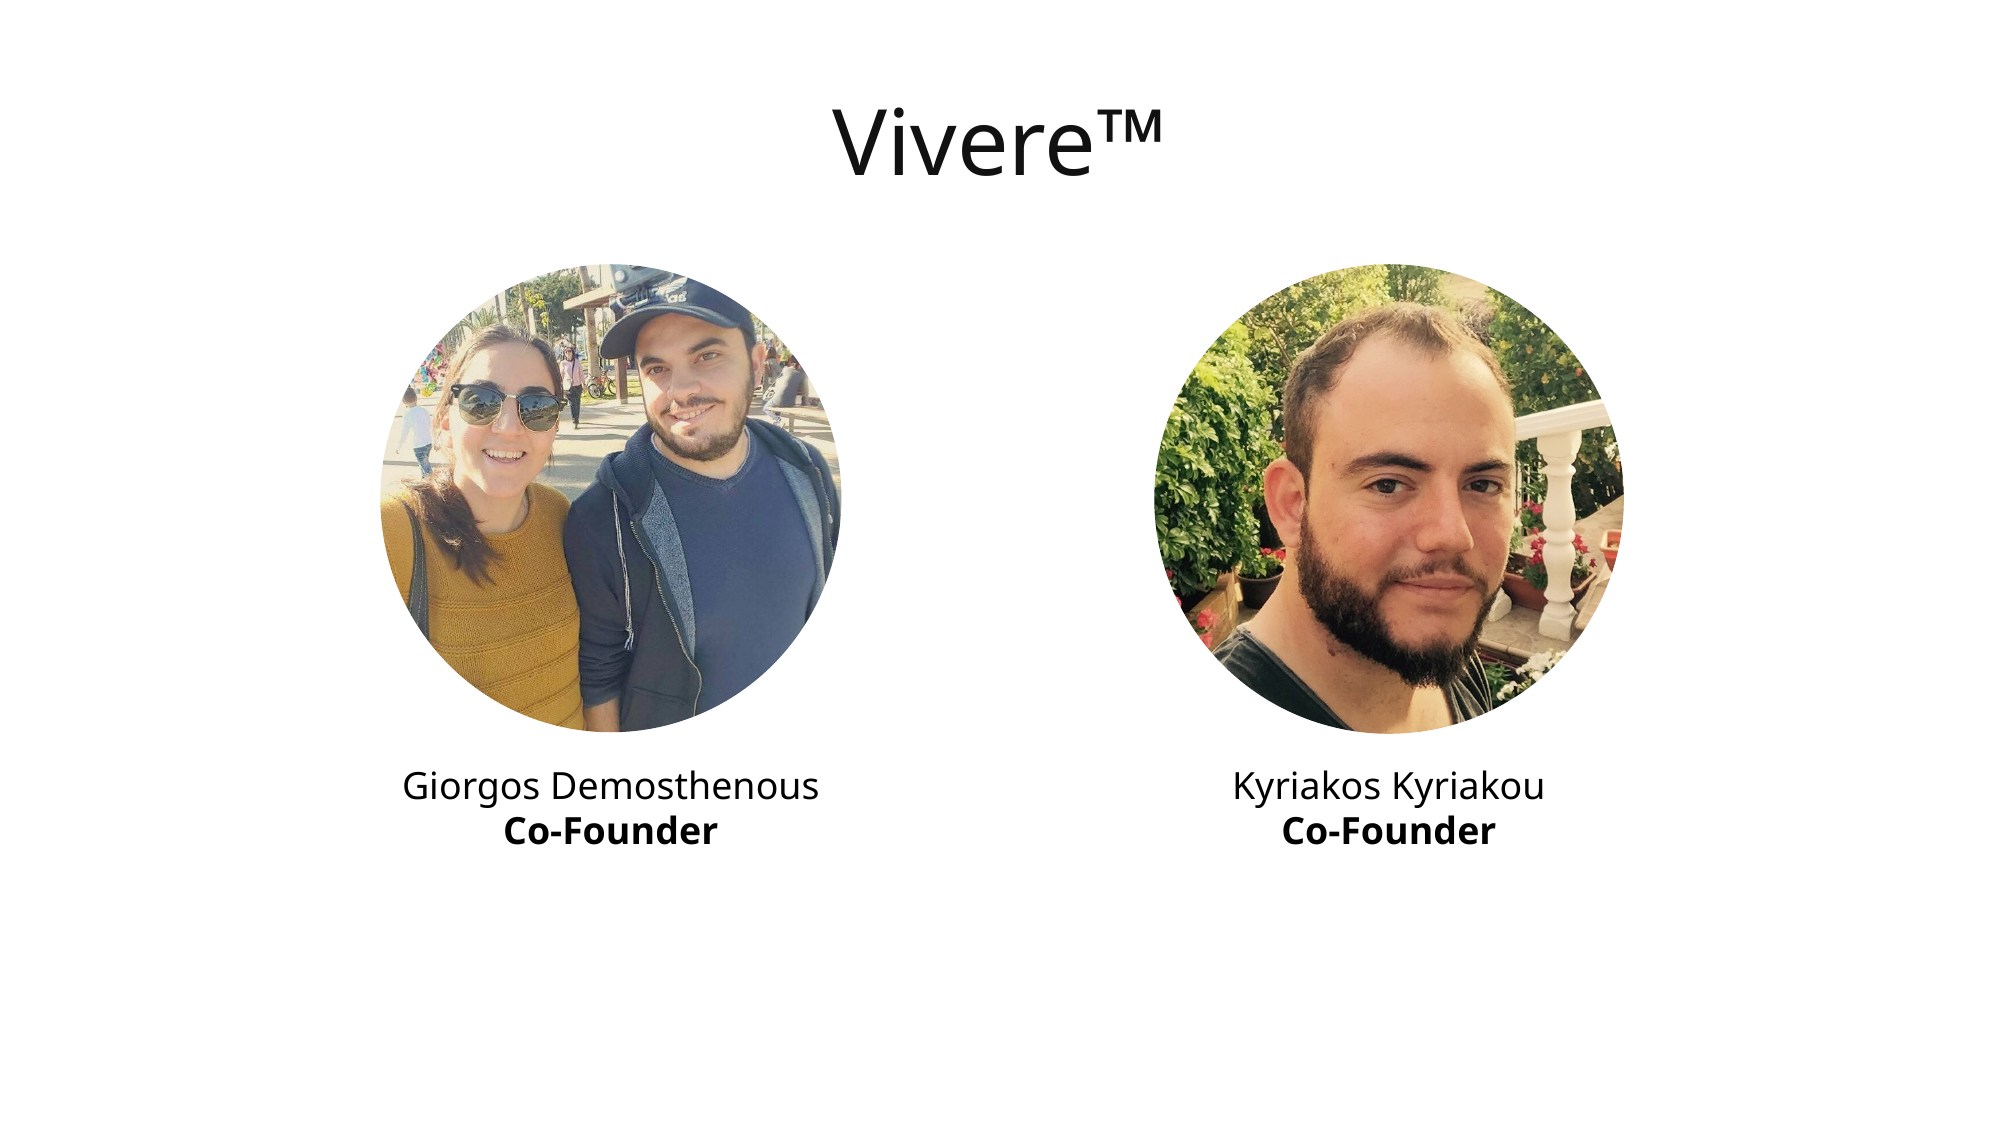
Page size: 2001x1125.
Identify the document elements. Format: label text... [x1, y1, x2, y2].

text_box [339, 264, 1661, 861]
title Vivere™ [99, 45, 1900, 233]
